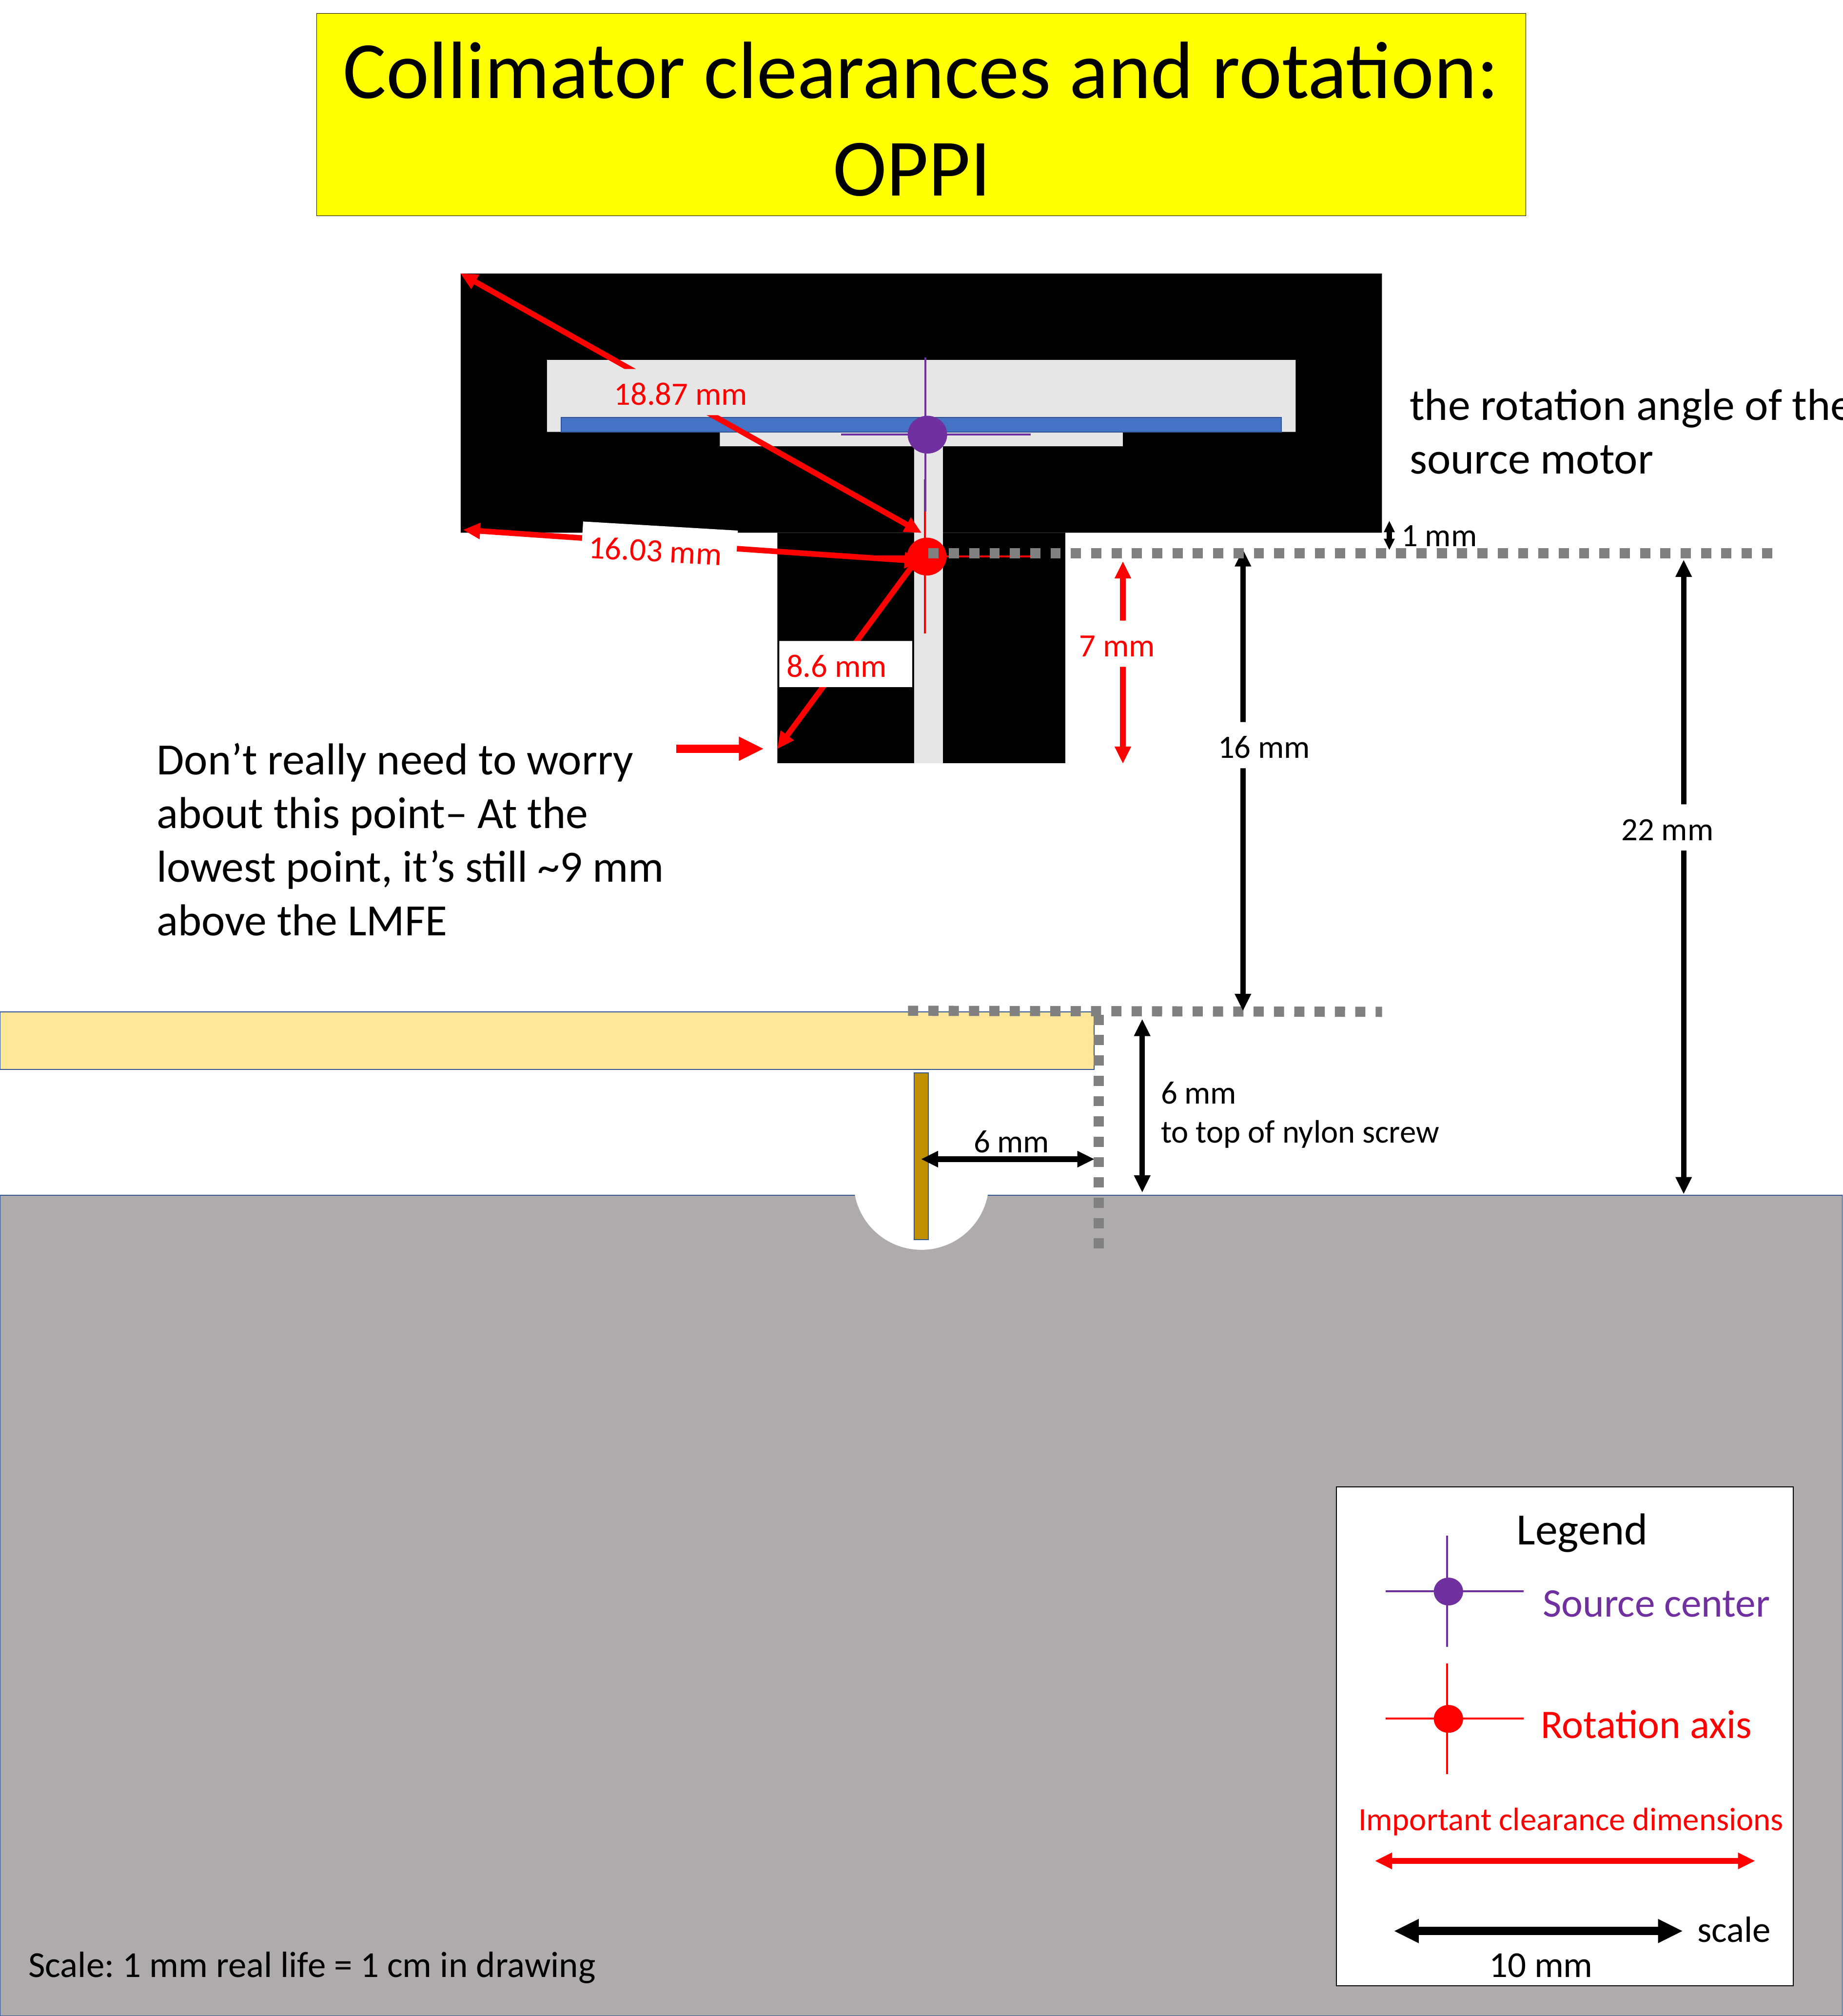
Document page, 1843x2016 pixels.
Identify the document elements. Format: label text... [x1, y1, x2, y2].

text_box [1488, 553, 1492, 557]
text_box 16 mm [1243, 764, 1325, 769]
text_box 6 mm [966, 1160, 1094, 1163]
text_box 1 mm [1394, 510, 1492, 553]
text_box 1 mm [1467, 553, 1477, 557]
text_box 6 mm to top of nylon screw [1154, 1067, 1590, 1153]
text_box 16 mm [1211, 764, 1243, 769]
text_box [0, 1195, 1843, 2016]
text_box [1336, 1486, 1794, 1989]
text_box Don’t really need to worry about this point– At the lowest point, it’s still ~9 mm above the LMFE [149, 726, 696, 948]
text_box [0, 1011, 1095, 1070]
text_box 22 mm [1614, 804, 1684, 851]
text_box [914, 1072, 929, 1240]
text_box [460, 273, 1382, 764]
text_box 22 mm [1684, 804, 1728, 851]
text_box 1 mm [1406, 553, 1416, 557]
text_box 1 mm [1447, 553, 1457, 557]
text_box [777, 546, 927, 749]
text_box 6 mm [966, 1116, 1094, 1159]
text_box Collimator clearances and rotation: OPPI [316, 13, 1526, 216]
text_box 1 mm [1427, 553, 1437, 557]
text_box Scale: 1 mm real life = 1 cm in drawing [21, 1937, 604, 1988]
text_box [853, 1114, 990, 1250]
